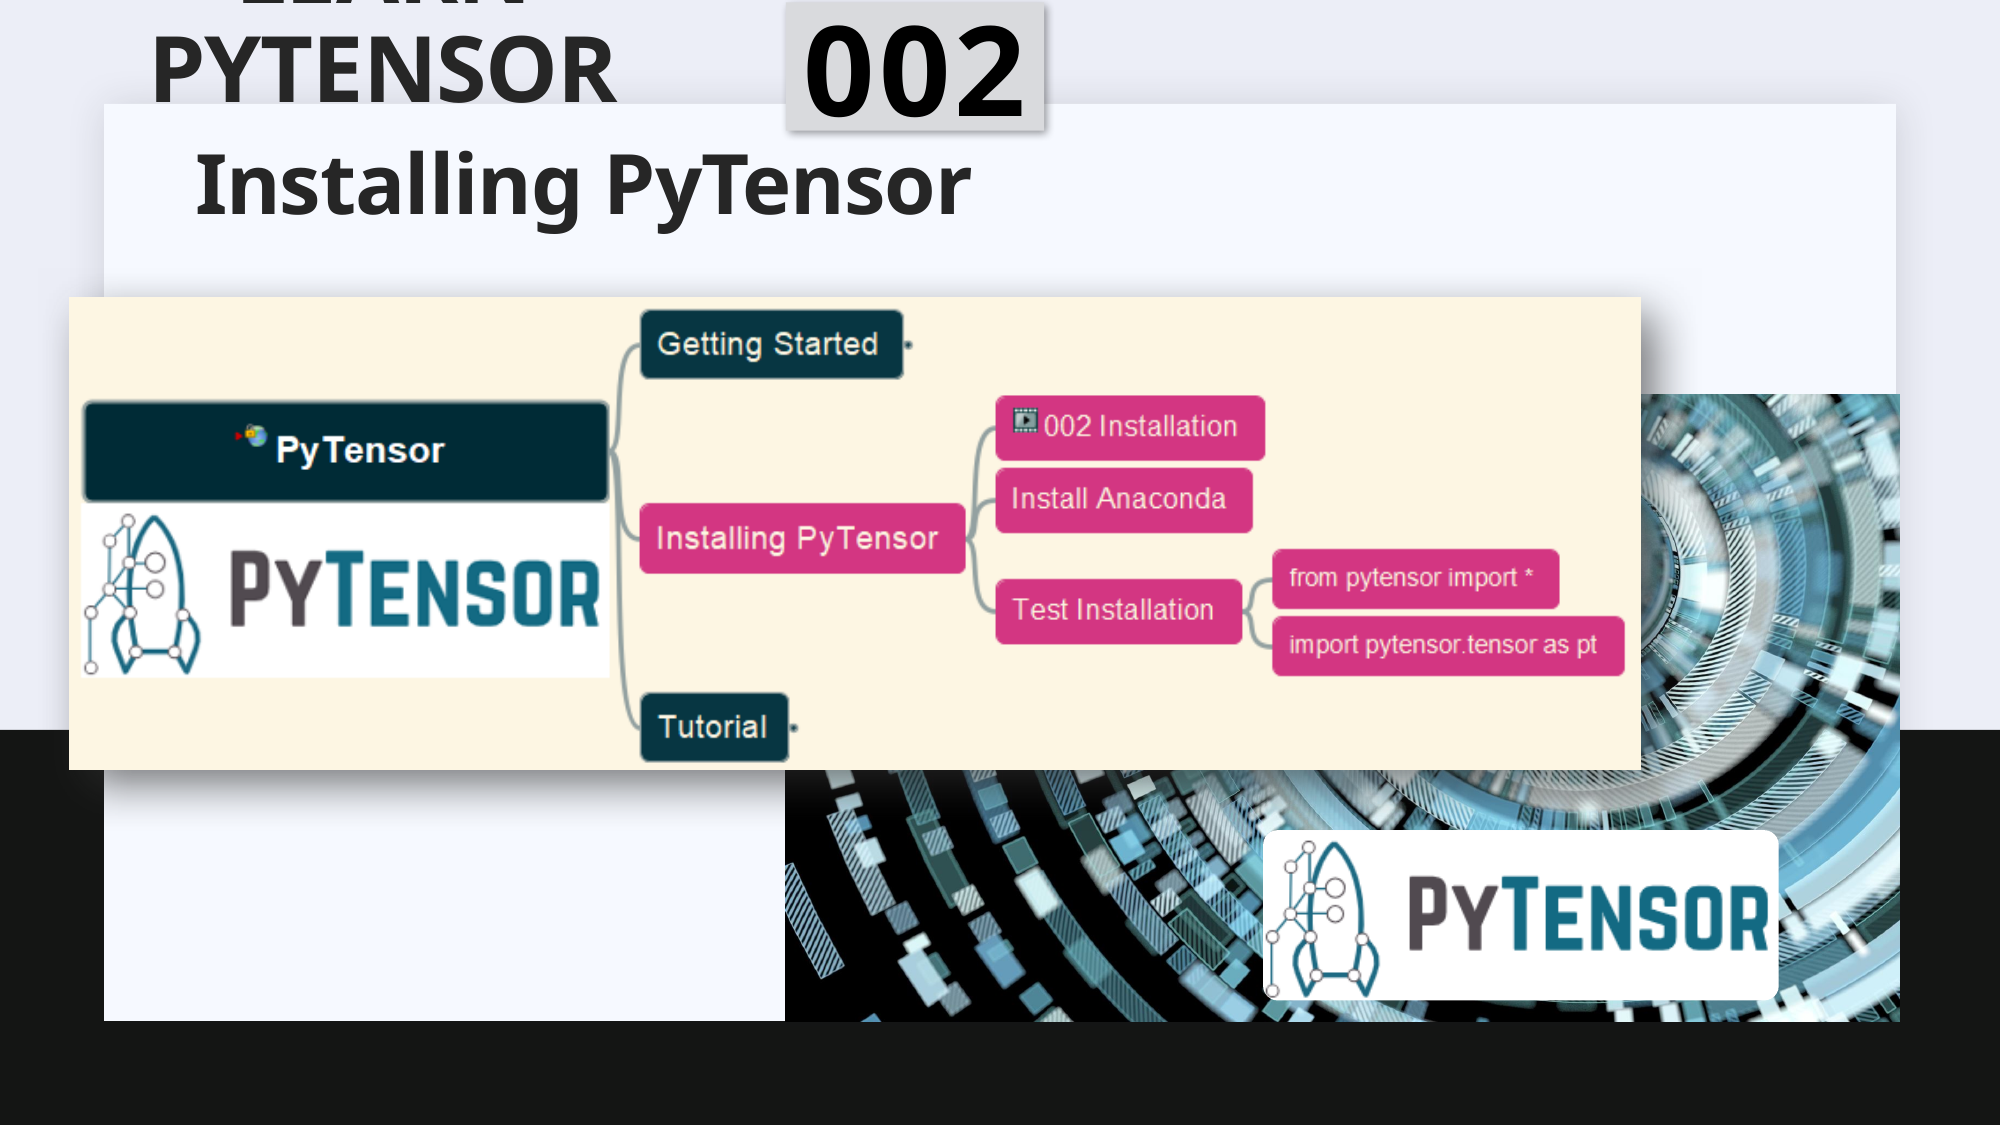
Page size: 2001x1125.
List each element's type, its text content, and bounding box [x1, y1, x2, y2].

text_box Learn PyTensor [0, 0, 767, 130]
subtitle 002 [785, 2, 1045, 131]
title Installing PyTensor [180, 133, 1884, 240]
picture [69, 297, 1901, 1023]
